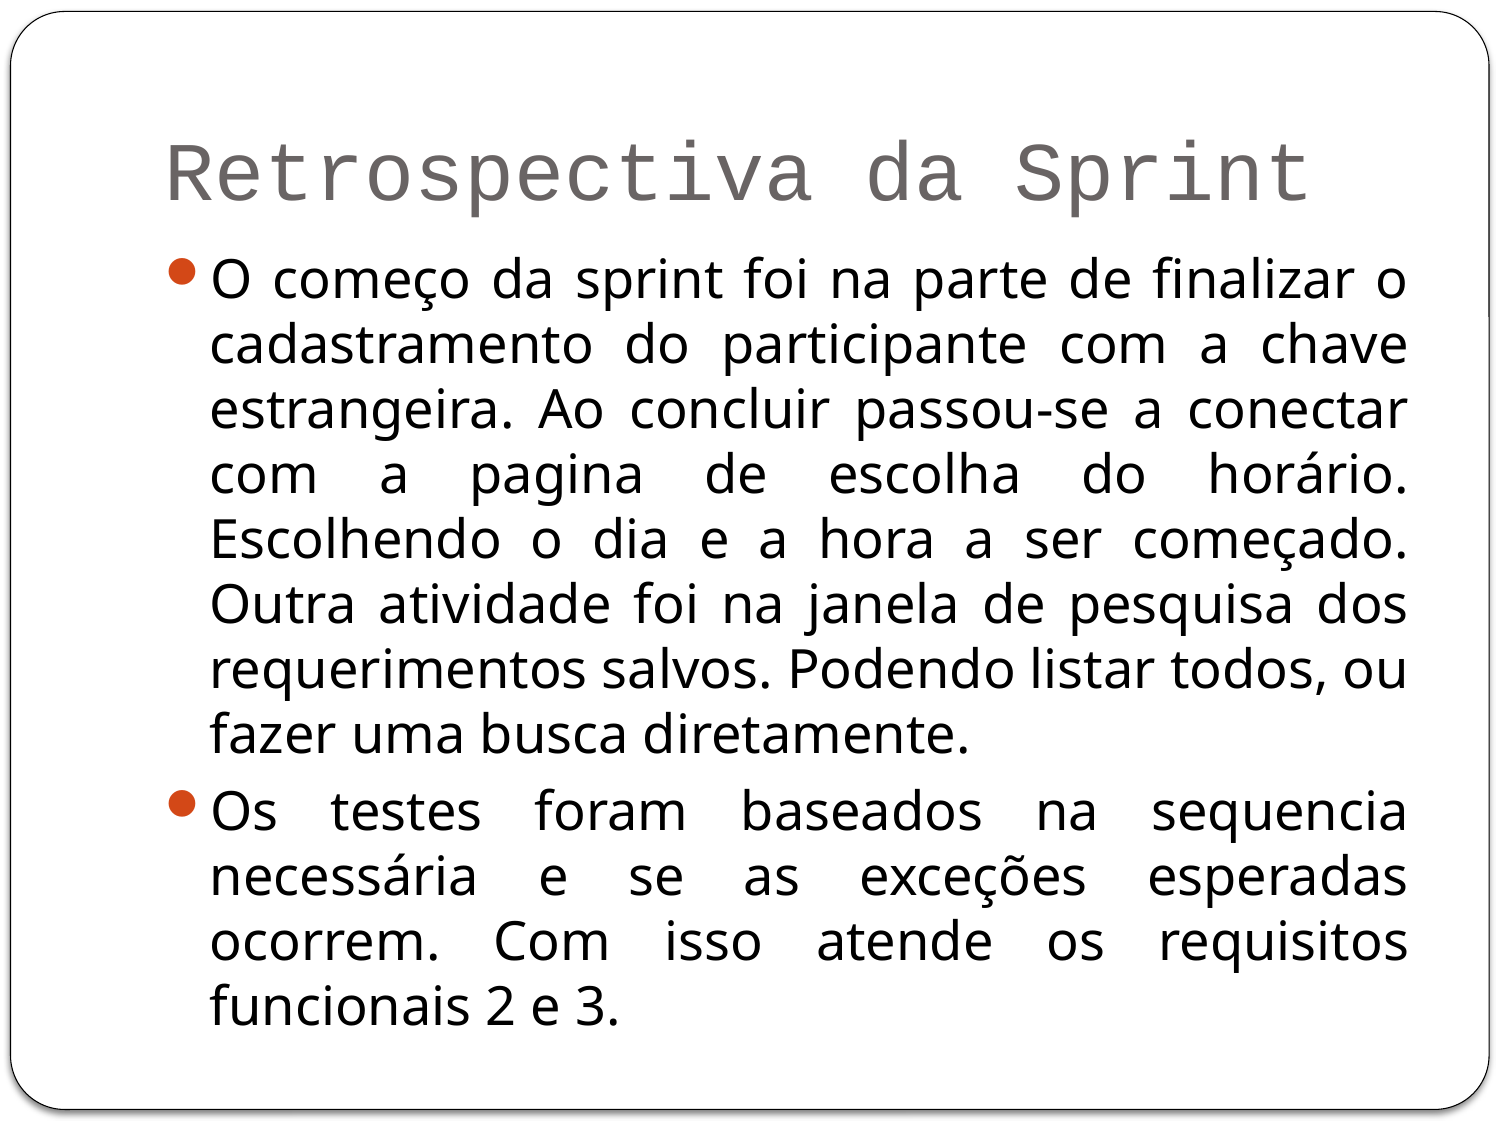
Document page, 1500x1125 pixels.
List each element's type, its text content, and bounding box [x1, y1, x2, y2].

list O começo da sprint foi na parte de finalizar o cadastramento do participante com a chave estrangeira. Ao concluir passou-se a conectar com a pagina de escolha do horário. Escolhendo o dia e a hora a ser começado. Outra atividade foi na janela de pesquisa dos requerimentos salvos. Podendo listar todos, ou fazer uma busca diretamente. Os testes foram baseados na sequencia necessária e se as exceções esperadas ocorrem. Com isso atende os requisitos funcionais 2 e 3. [150, 237, 1425, 988]
title Retrospectiva da Sprint [150, 45, 1425, 233]
